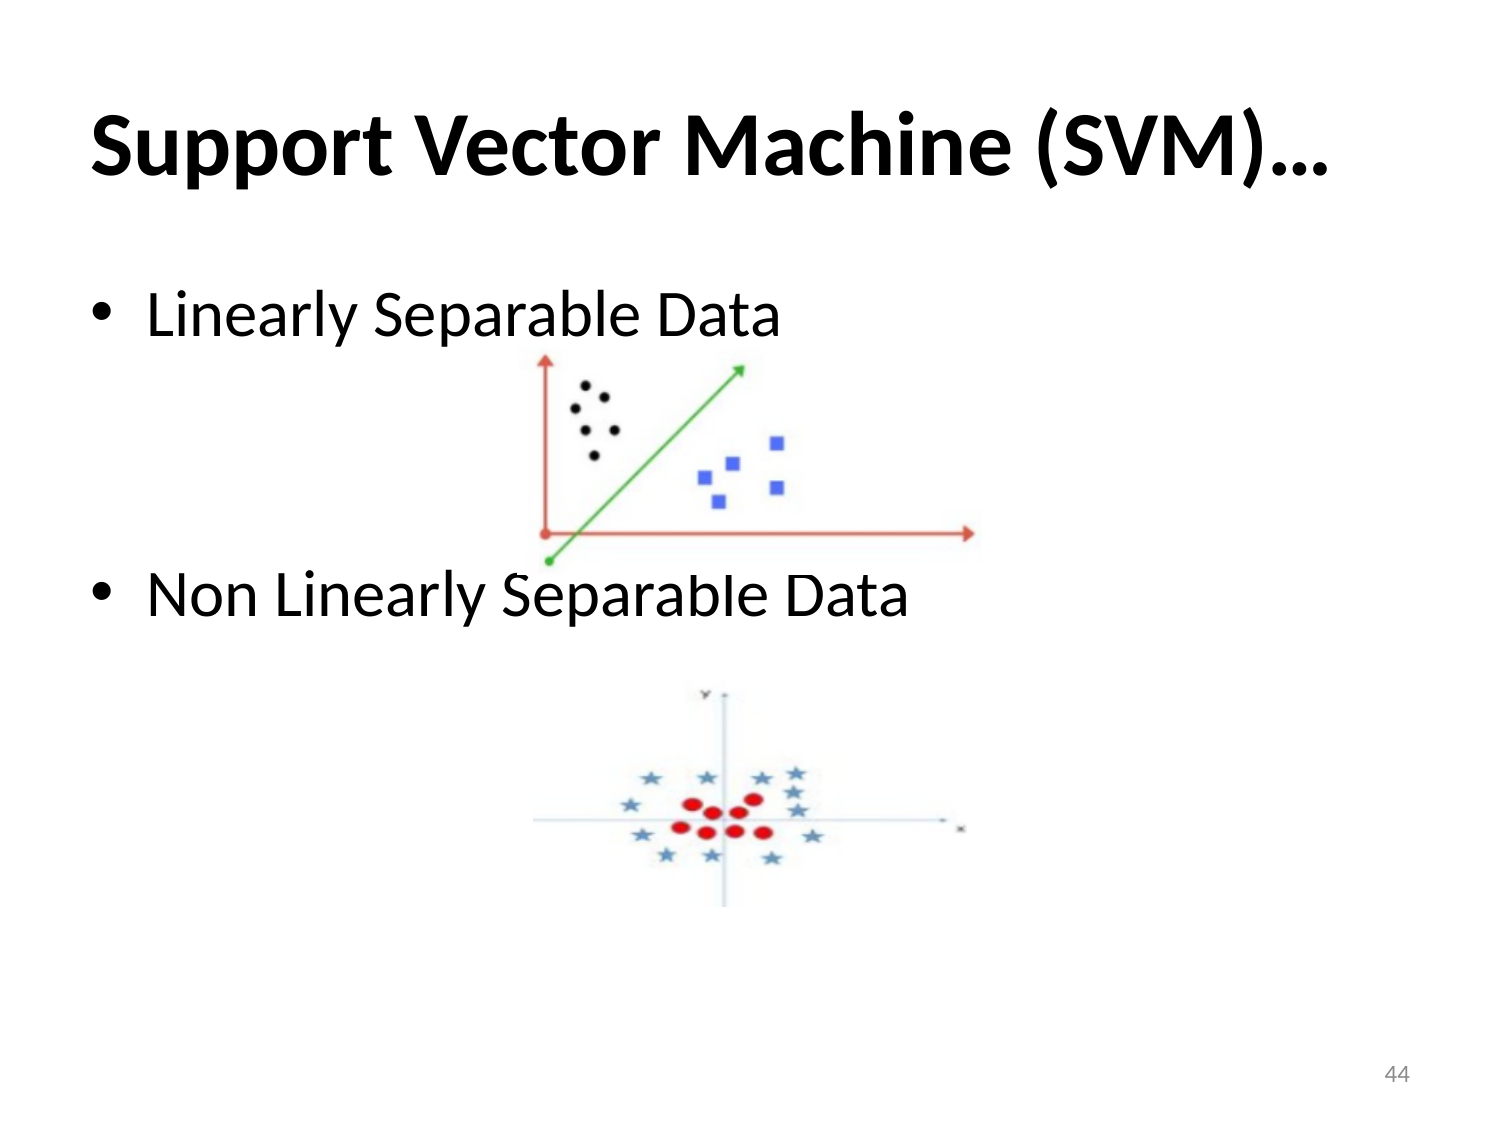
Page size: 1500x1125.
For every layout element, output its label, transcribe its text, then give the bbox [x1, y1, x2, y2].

slide_number 44 [1074, 1042, 1425, 1103]
picture [533, 674, 967, 907]
list Linearly Separable Data Non Linearly Separable Data [75, 262, 1425, 1005]
picture [517, 339, 983, 575]
title Support Vector Machine (SVM)… [75, 45, 1425, 233]
